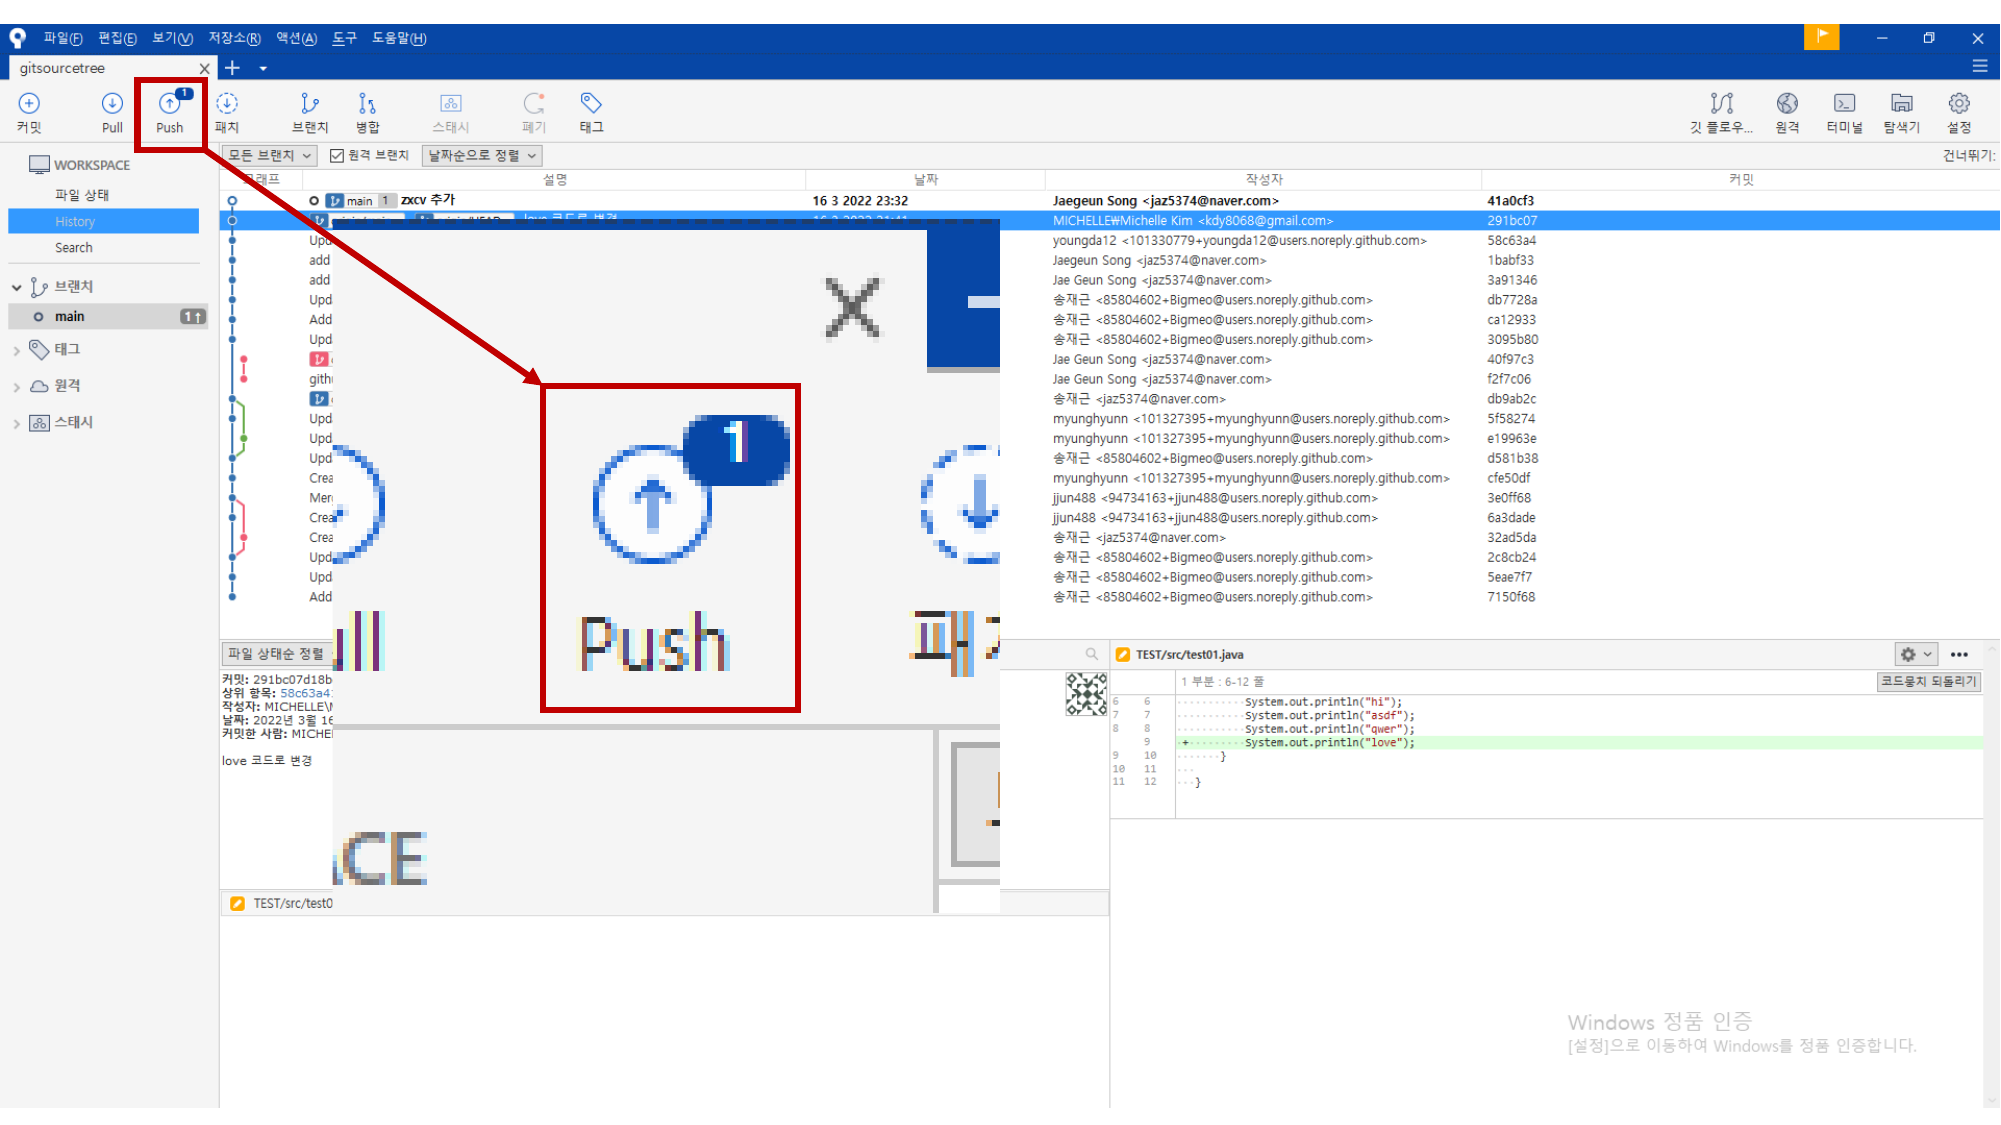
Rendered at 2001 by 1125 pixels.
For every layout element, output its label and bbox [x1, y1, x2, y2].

text_box [205, 149, 544, 386]
picture [332, 219, 1000, 913]
list [0, 24, 2000, 1108]
